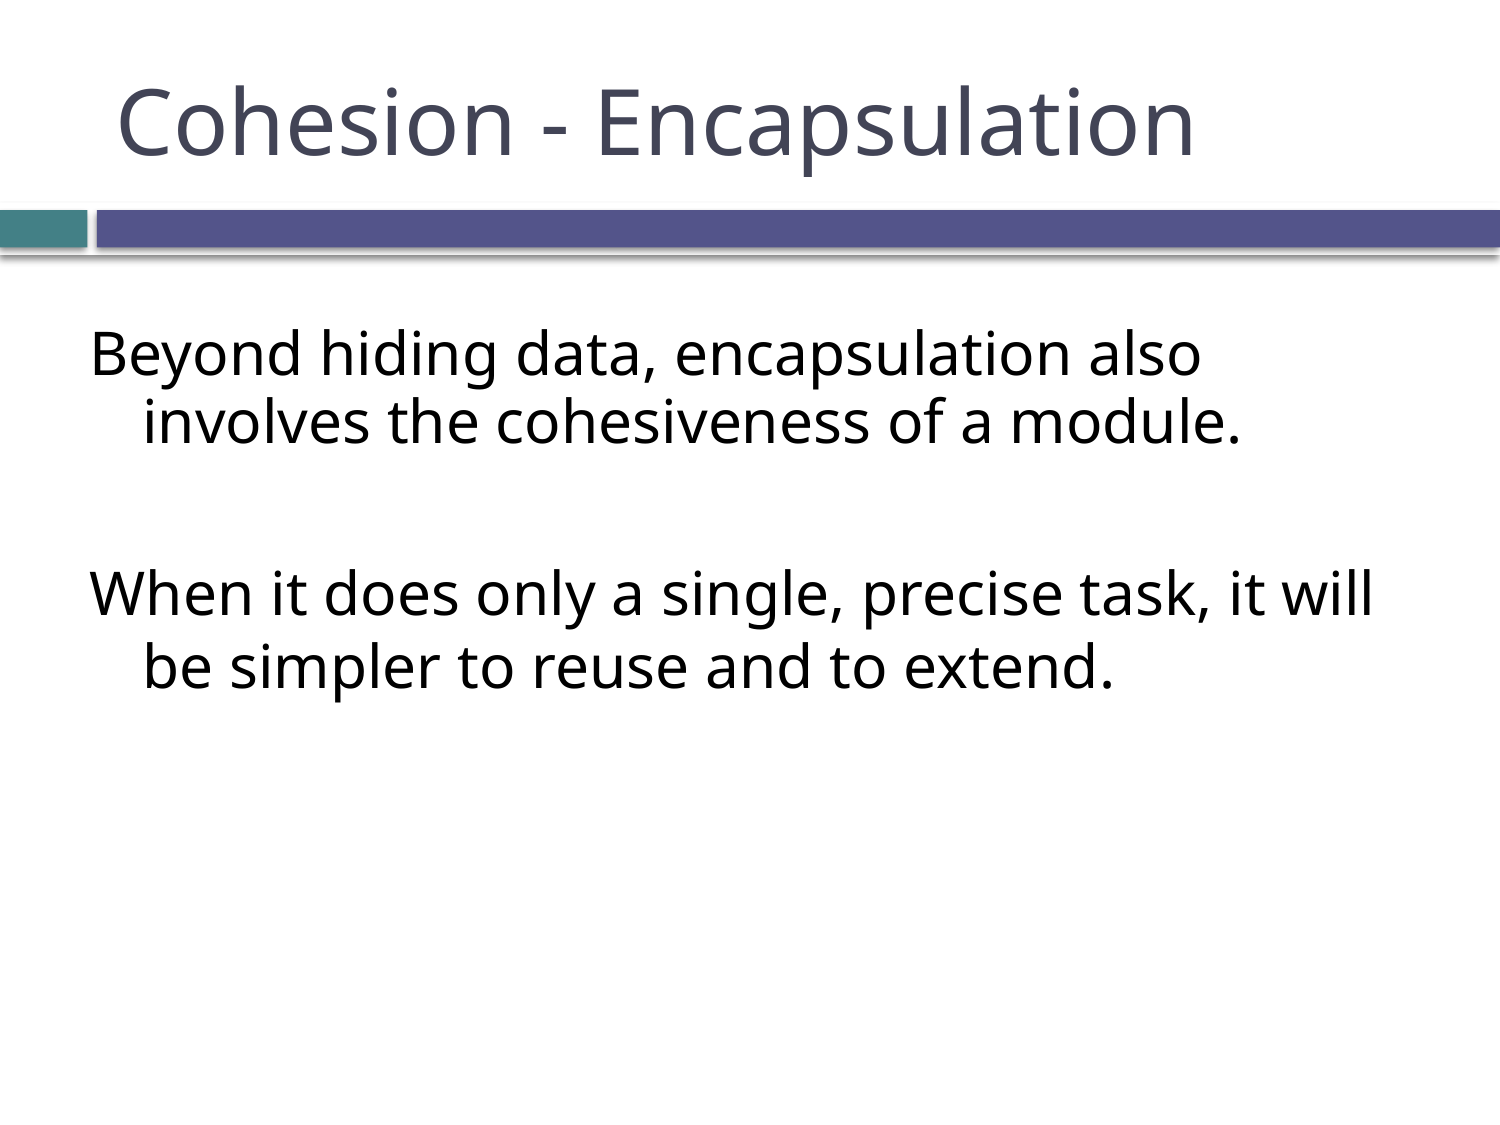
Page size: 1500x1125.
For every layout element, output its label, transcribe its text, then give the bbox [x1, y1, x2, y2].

list Beyond hiding data, encapsulation also involves the cohesiveness of a module. When it does only a single, precise task, it will be simpler to reuse and to extend. [75, 312, 1413, 981]
title Cohesion - Encapsulation [100, 37, 1438, 200]
